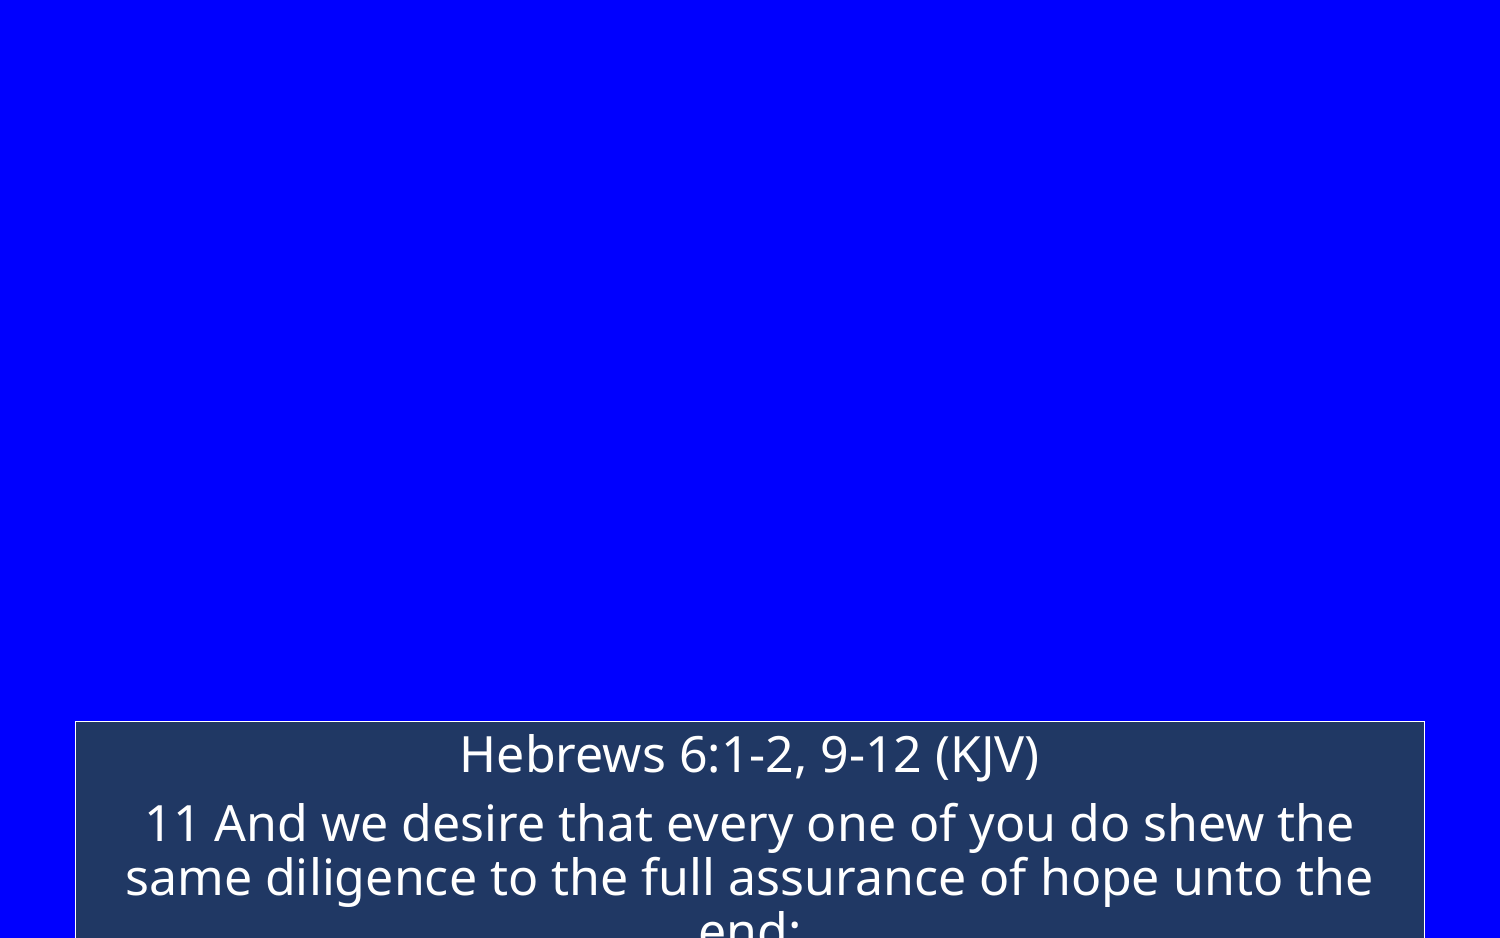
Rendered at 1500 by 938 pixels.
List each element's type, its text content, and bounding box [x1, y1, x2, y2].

subtitle Hebrews 6:1-2, 9-12 (KJV) 11 And we desire that every one of you do shew the same diligence to the full assurance of hope unto the end: [75, 721, 1425, 938]
